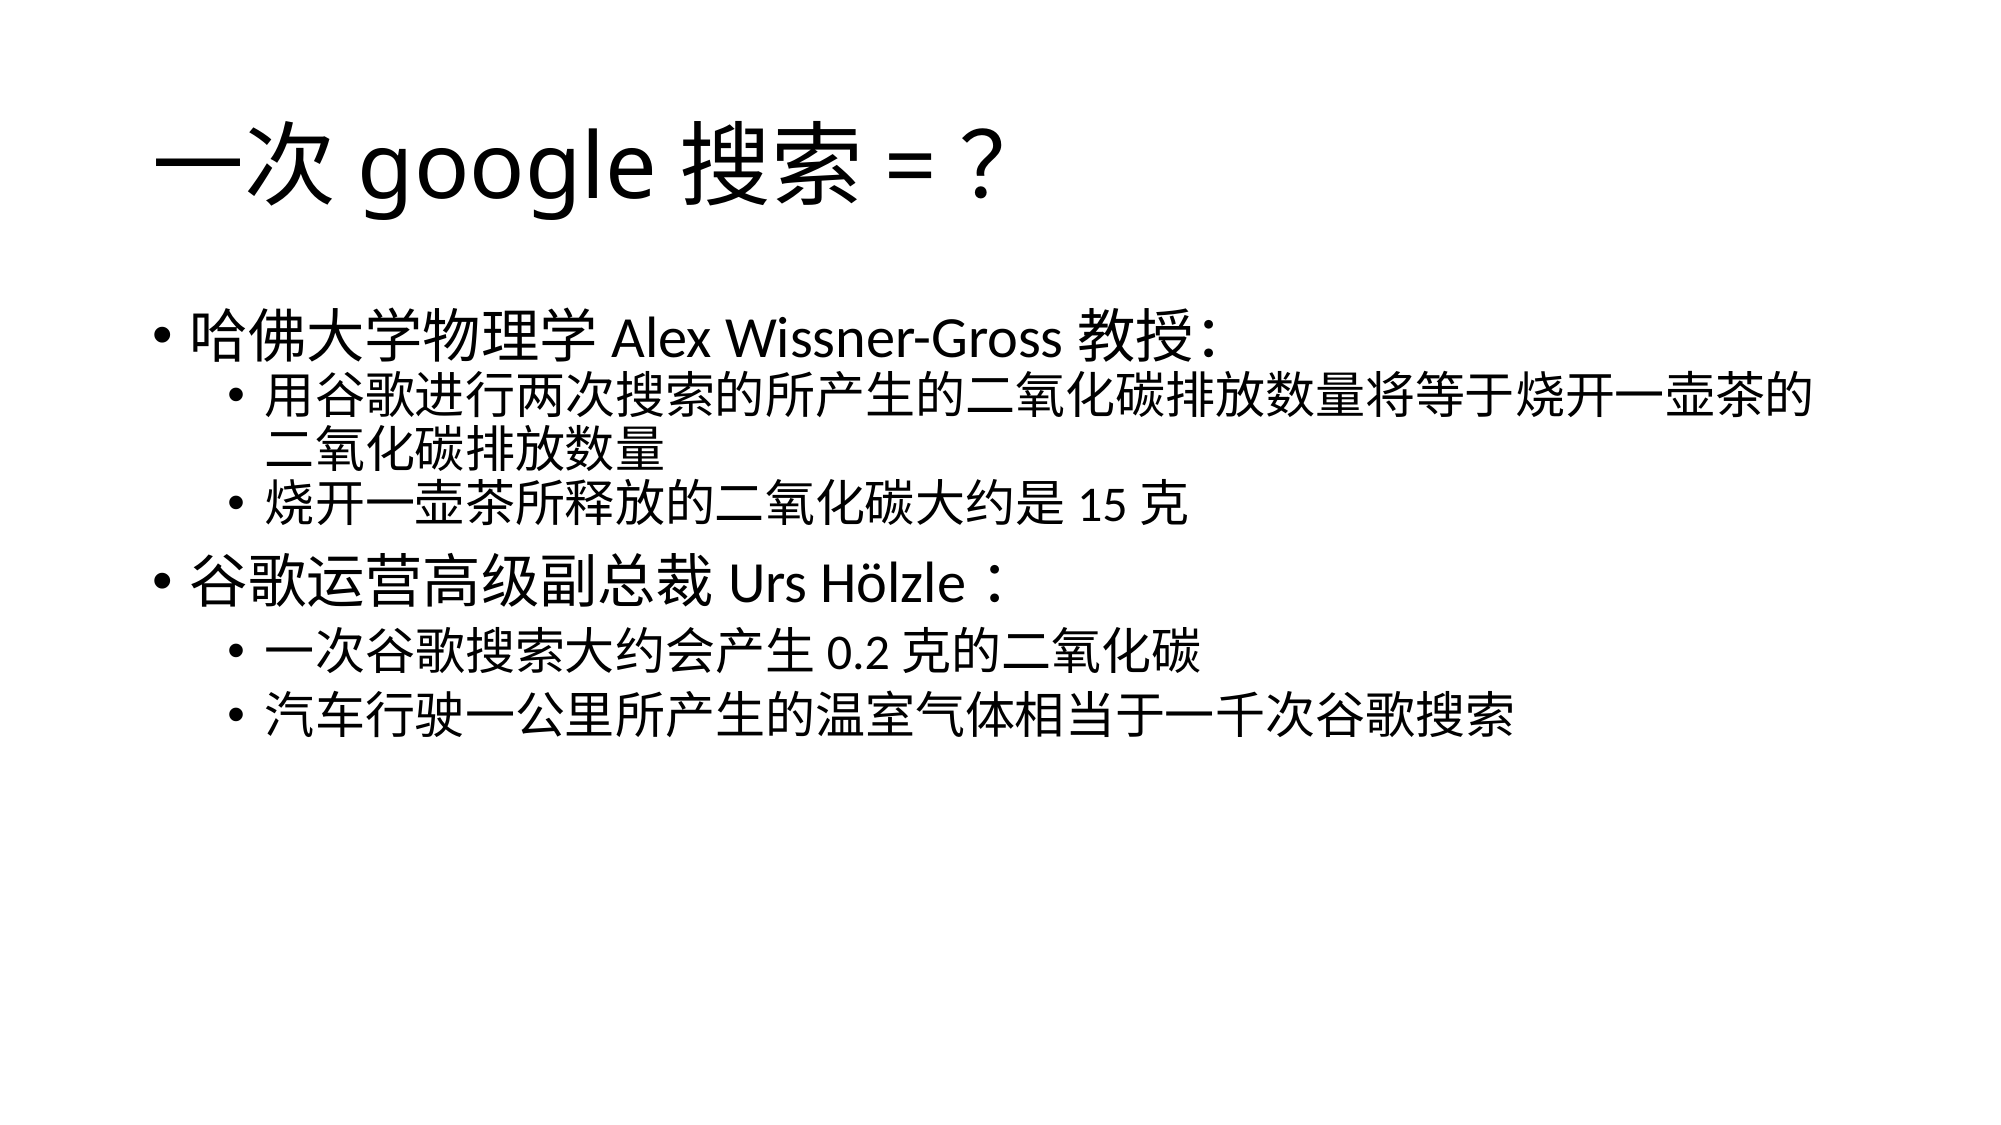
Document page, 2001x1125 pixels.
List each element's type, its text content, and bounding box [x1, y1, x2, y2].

list 哈佛大学物理学Alex Wissner-Gross教授： 用谷歌进行两次搜索的所产生的二氧化碳排放数量将等于烧开一壶茶的二氧化碳排放数量 烧开一壶茶所释放的二氧化碳大约是15克 谷歌运营高级副总裁Urs Hölzle： 一次谷歌搜索大约会产生0.2克的二氧化碳 汽车行驶一公里所产生的温室气体相当于一千次谷歌搜索 [137, 299, 1863, 1014]
title 一次google搜索=？ [137, 59, 1863, 278]
